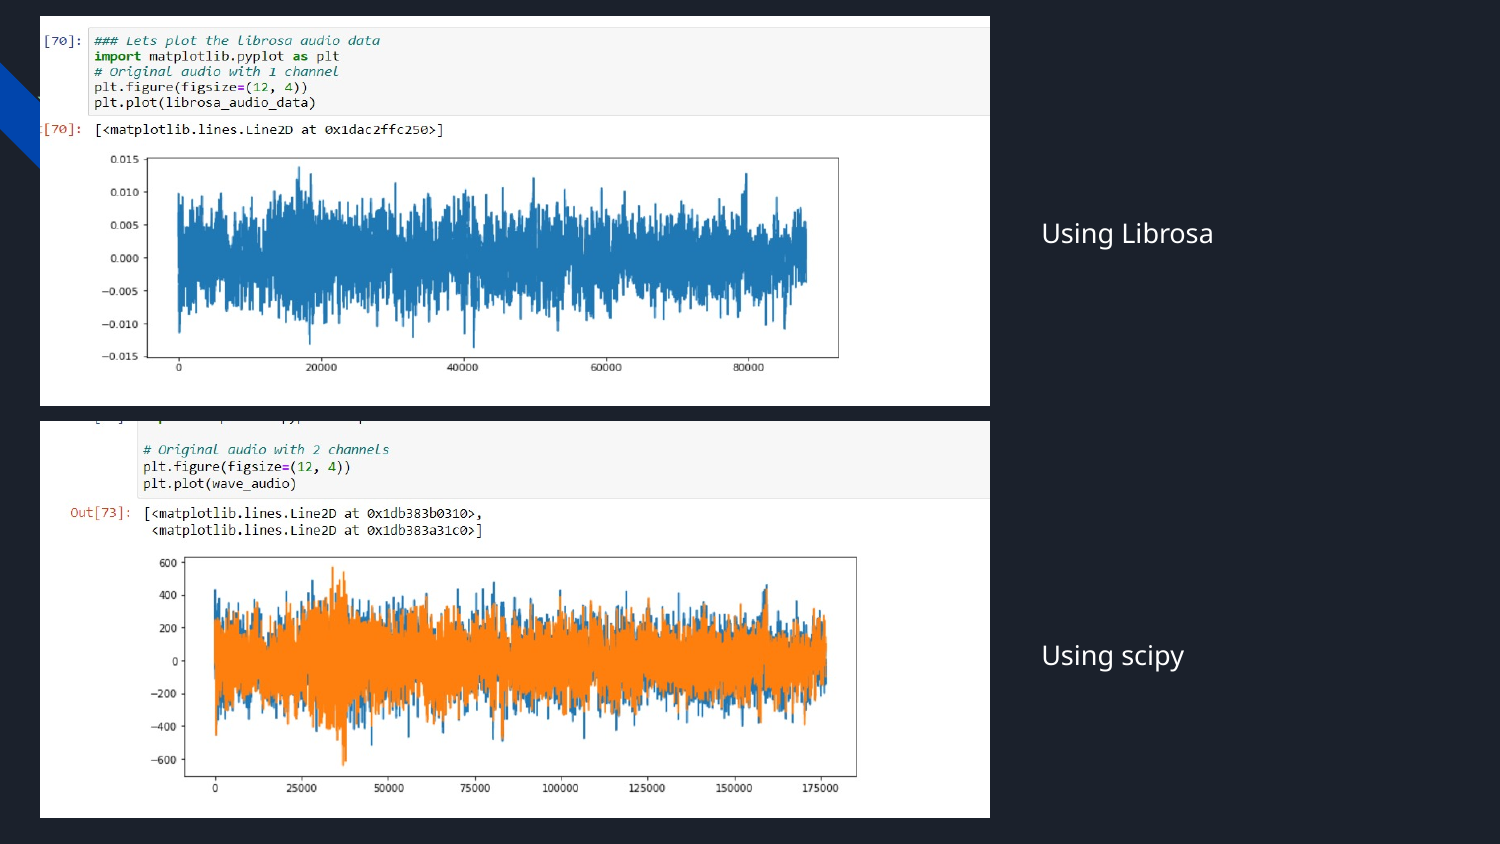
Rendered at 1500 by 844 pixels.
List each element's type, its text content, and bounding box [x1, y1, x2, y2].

picture [39, 421, 990, 818]
picture [39, 15, 990, 406]
list Using Librosa Using scipy [1026, 25, 1368, 796]
